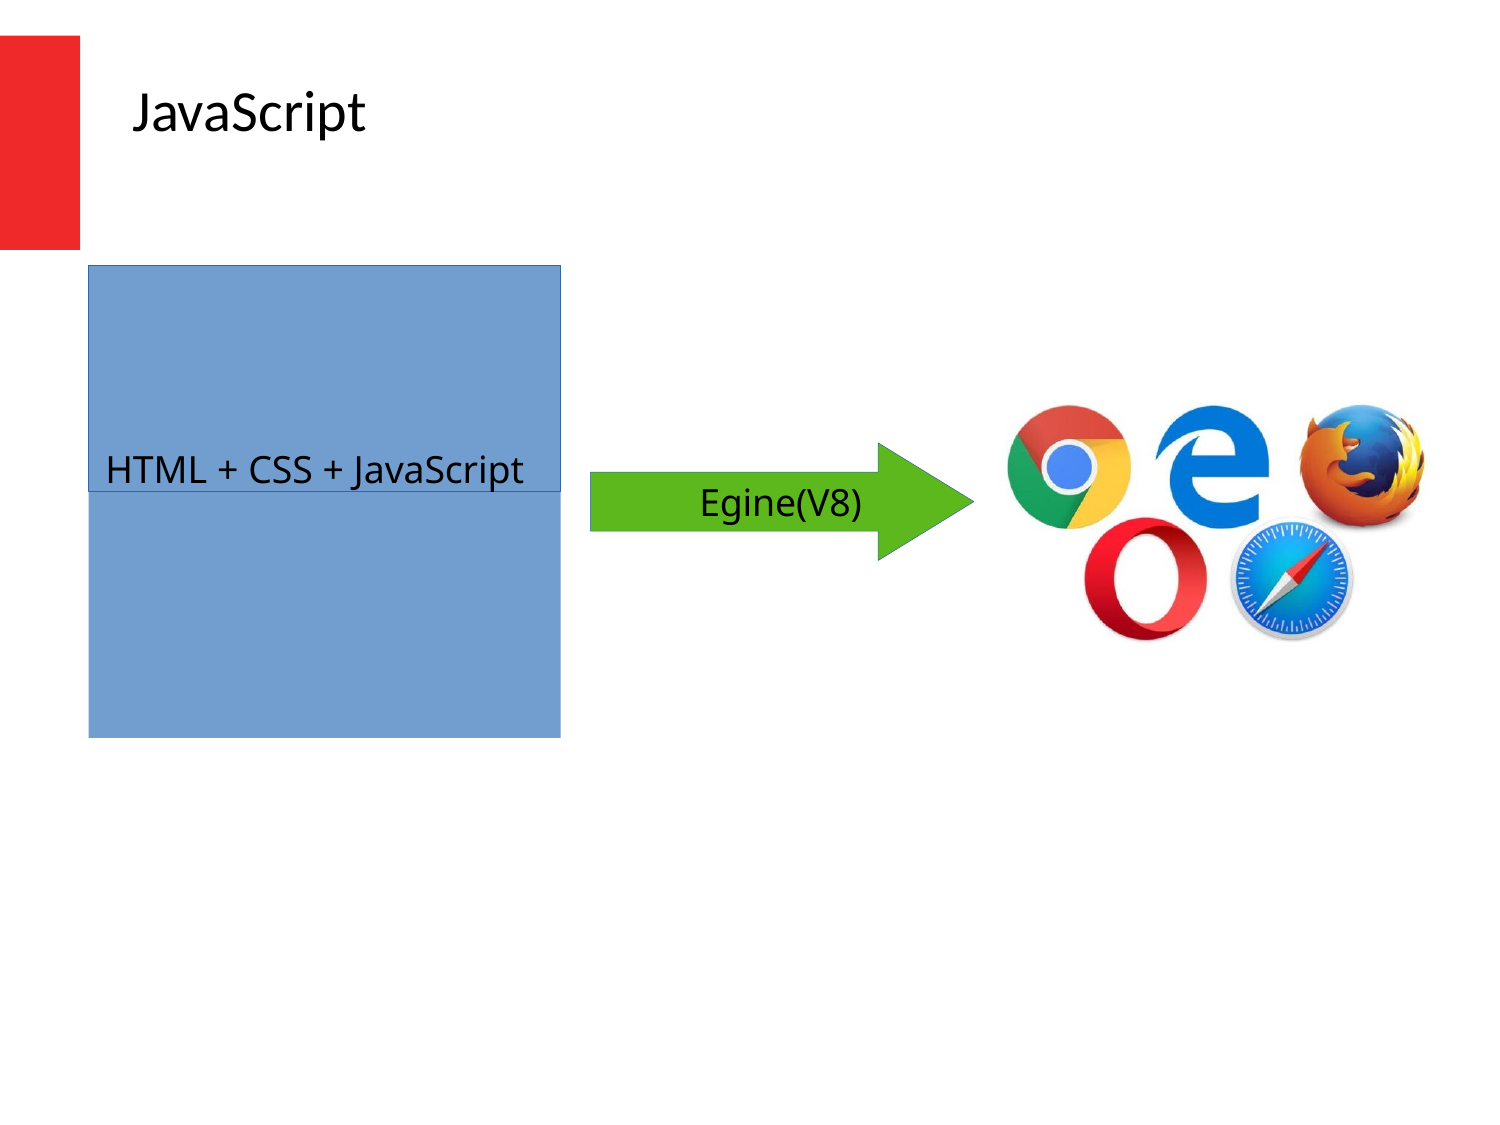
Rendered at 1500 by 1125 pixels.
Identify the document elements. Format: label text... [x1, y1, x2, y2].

picture [974, 307, 1447, 738]
text_box [88, 492, 561, 738]
text_box JavaScript [130, 70, 369, 261]
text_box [590, 442, 969, 561]
text_box HTML + CSS + JavaScript [88, 265, 561, 492]
